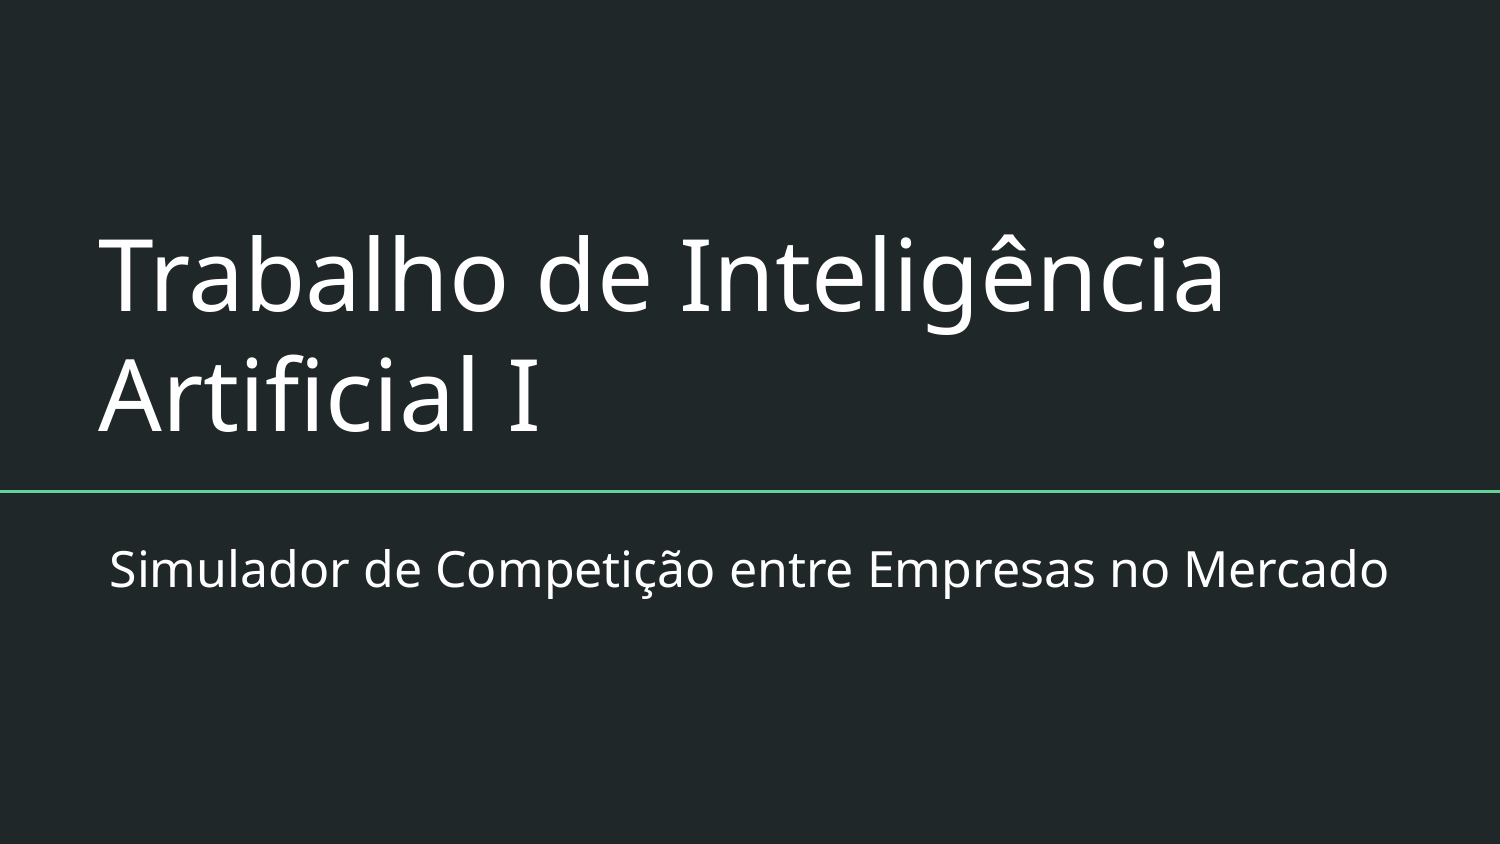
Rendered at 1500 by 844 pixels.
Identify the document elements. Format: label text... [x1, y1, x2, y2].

subtitle Simulador de Competição entre Empresas no Mercado [83, 522, 1417, 626]
title Trabalho de Inteligência Artificial I [83, 206, 1417, 467]
